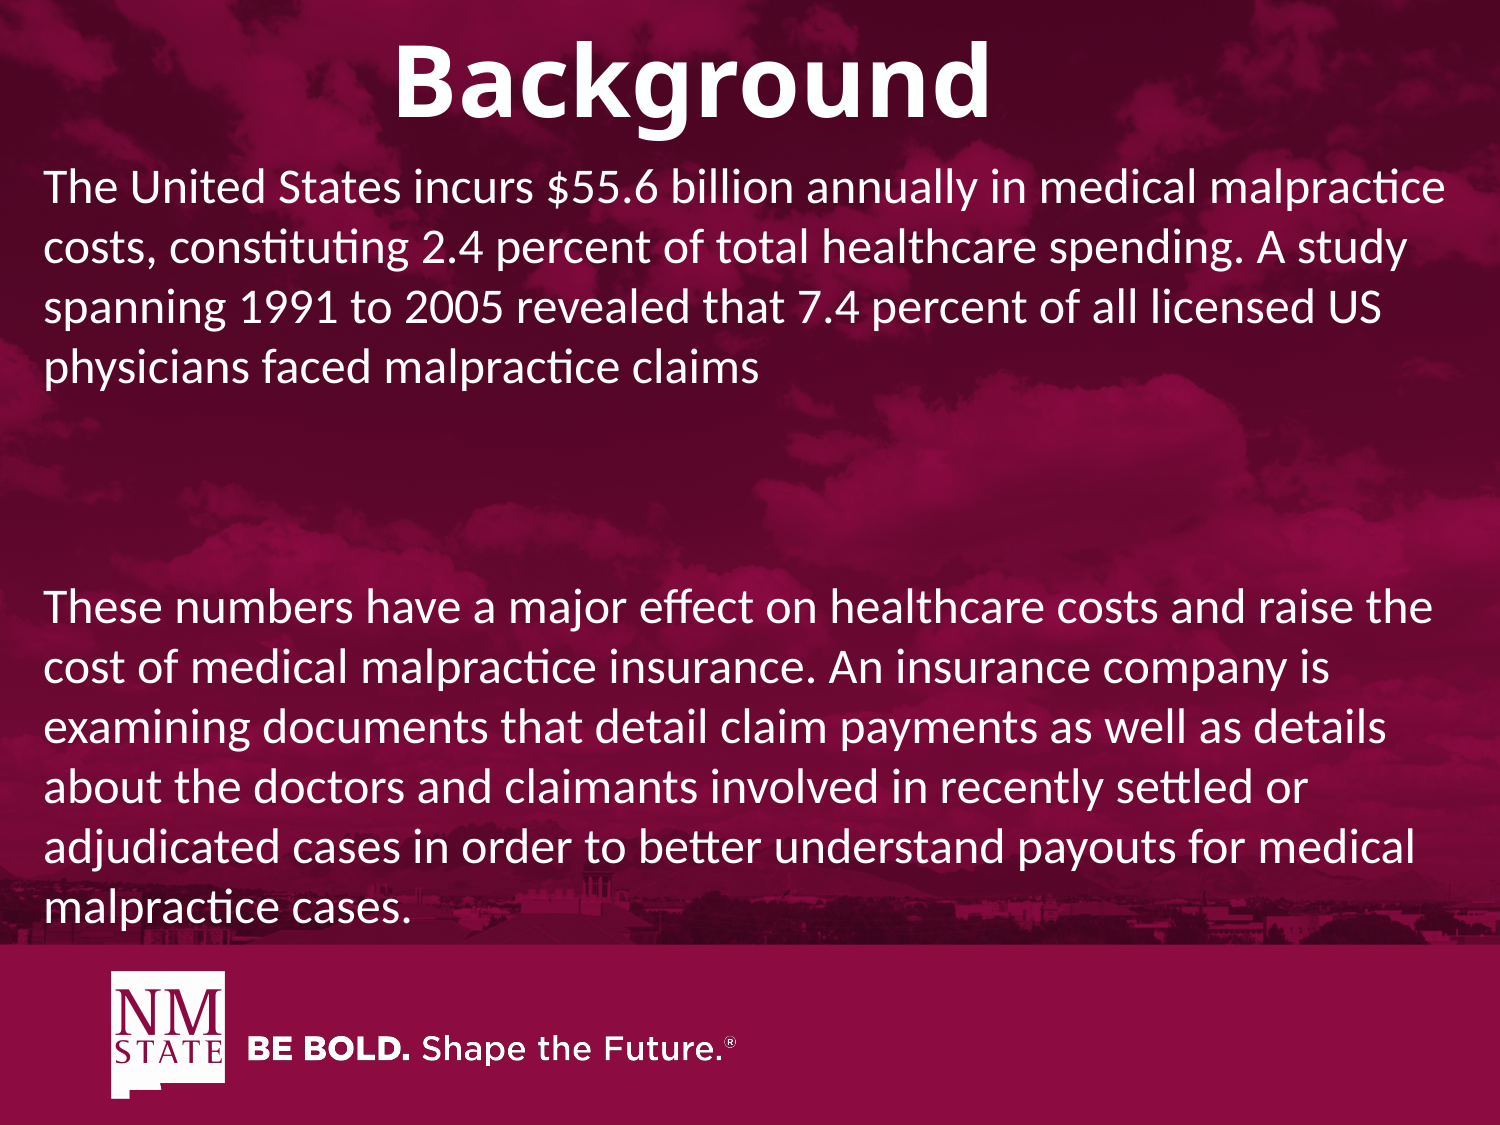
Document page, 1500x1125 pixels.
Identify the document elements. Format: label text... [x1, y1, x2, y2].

picture [247, 1021, 737, 1073]
picture [0, 0, 1500, 944]
picture [111, 971, 225, 1099]
text_box Background [376, 10, 1124, 145]
text_box The United States incurs $55.6 billion annually in medical malpractice costs, constituting 2.4 percent of total healthcare spending. A study spanning 1991 to 2005 revealed that 7.4 percent of all licensed US physicians faced malpractice claims These numbers have a major effect on healthcare costs and raise the cost of medical malpractice insurance. An insurance company is examining documents that detail claim payments as well as details about the doctors and claimants involved in recently settled or adjudicated cases in order to better understand payouts for medical malpractice cases. [28, 145, 1500, 941]
